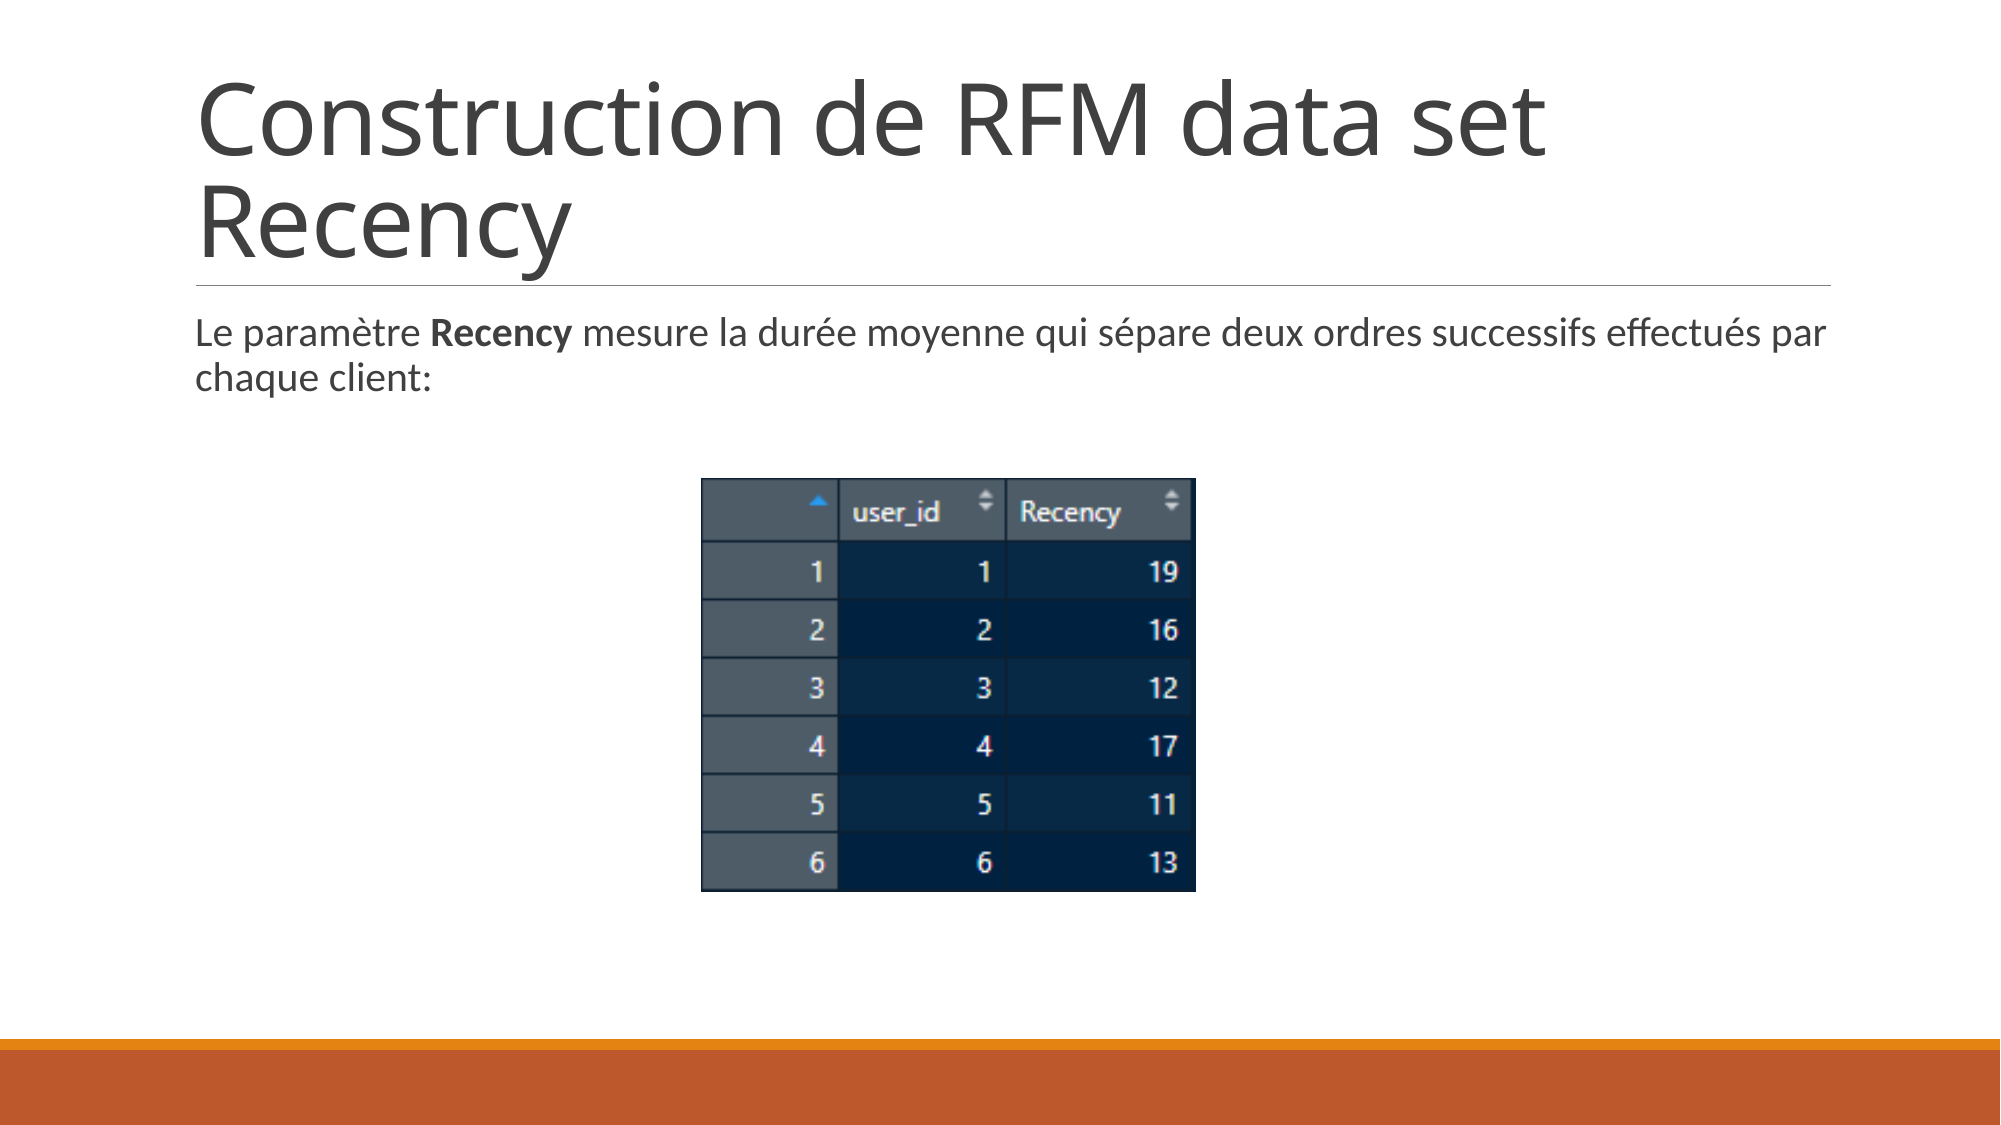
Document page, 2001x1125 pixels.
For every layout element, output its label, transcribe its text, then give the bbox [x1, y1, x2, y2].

title Construction de RFM data set Recency [180, 47, 1830, 285]
list Le paramètre Recency mesure la durée moyenne qui sépare deux ordres successifs effectués par chaque client: [180, 302, 1830, 963]
picture [700, 477, 1197, 893]
